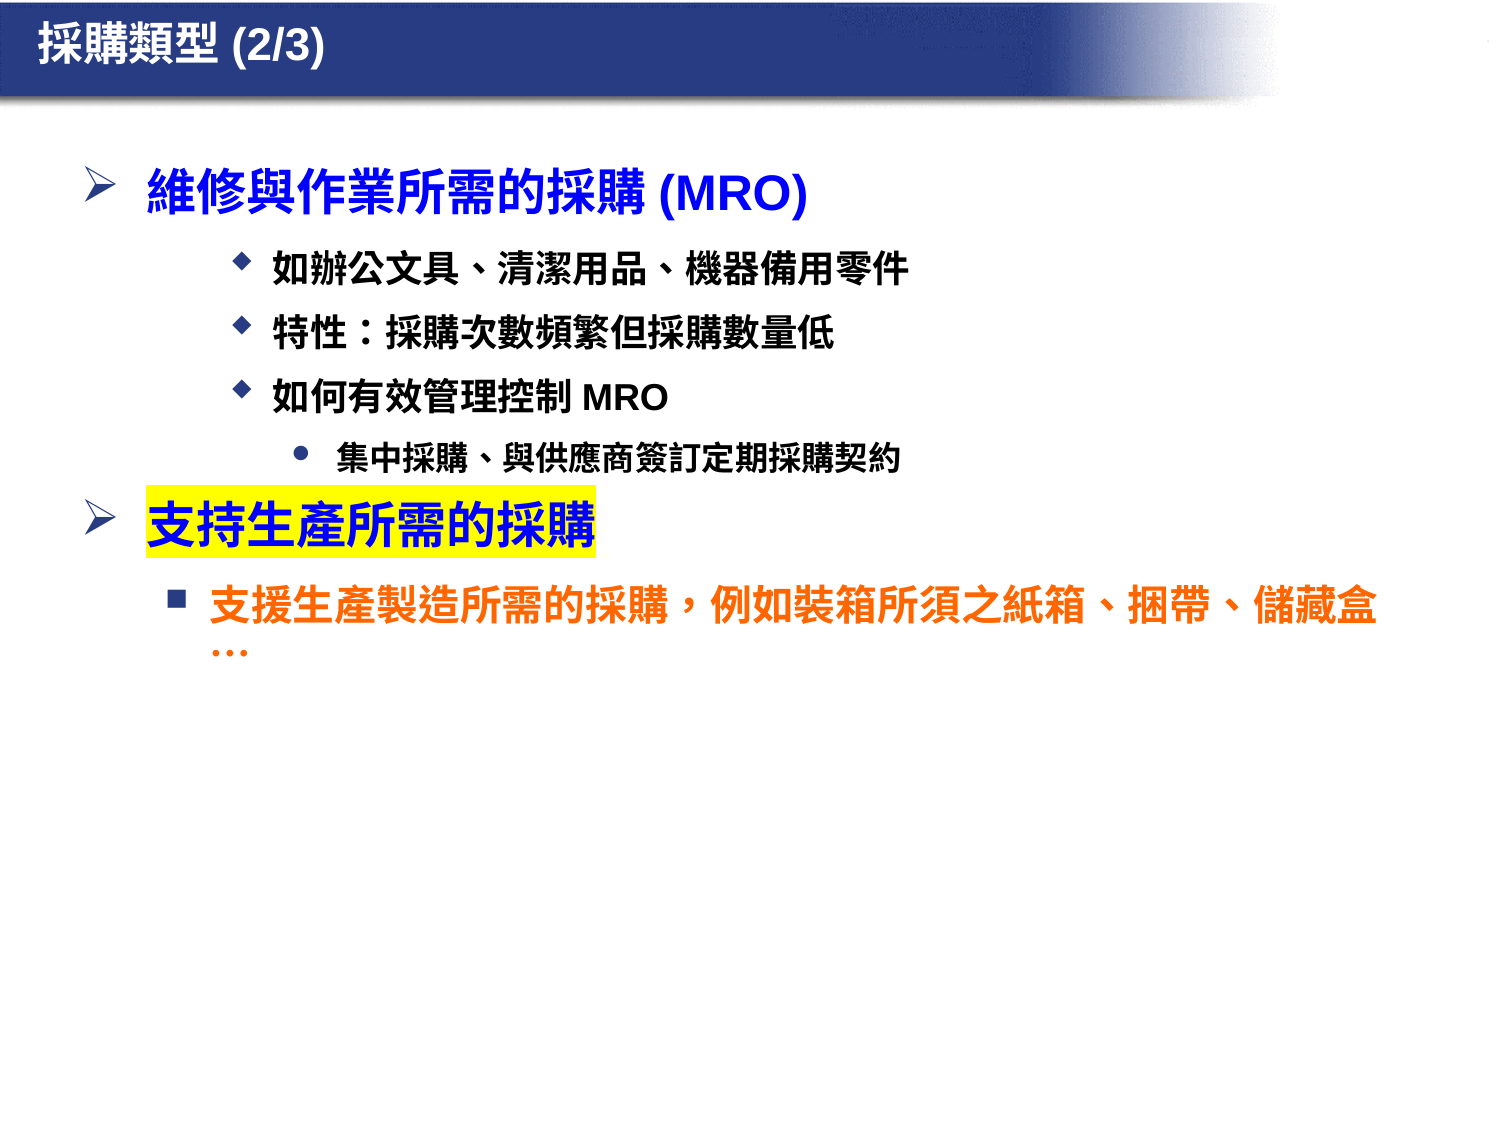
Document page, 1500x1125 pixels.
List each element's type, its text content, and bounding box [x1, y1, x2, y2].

picture [0, 0, 1500, 114]
title 採購類型(2/3) [37, 0, 1163, 93]
list 維修與作業所需的採購(MRO) 如辦公文具、清潔用品、機器備用零件 特性：採購次數頻繁但採購數量低 如何有效管理控制MRO 集中採購、與供應商簽訂定期採購契約 支持生產所需的採購 支援生產製造所需的採購，例如裝箱所須之紙箱、捆帶、儲藏盒… [80, 160, 1381, 856]
